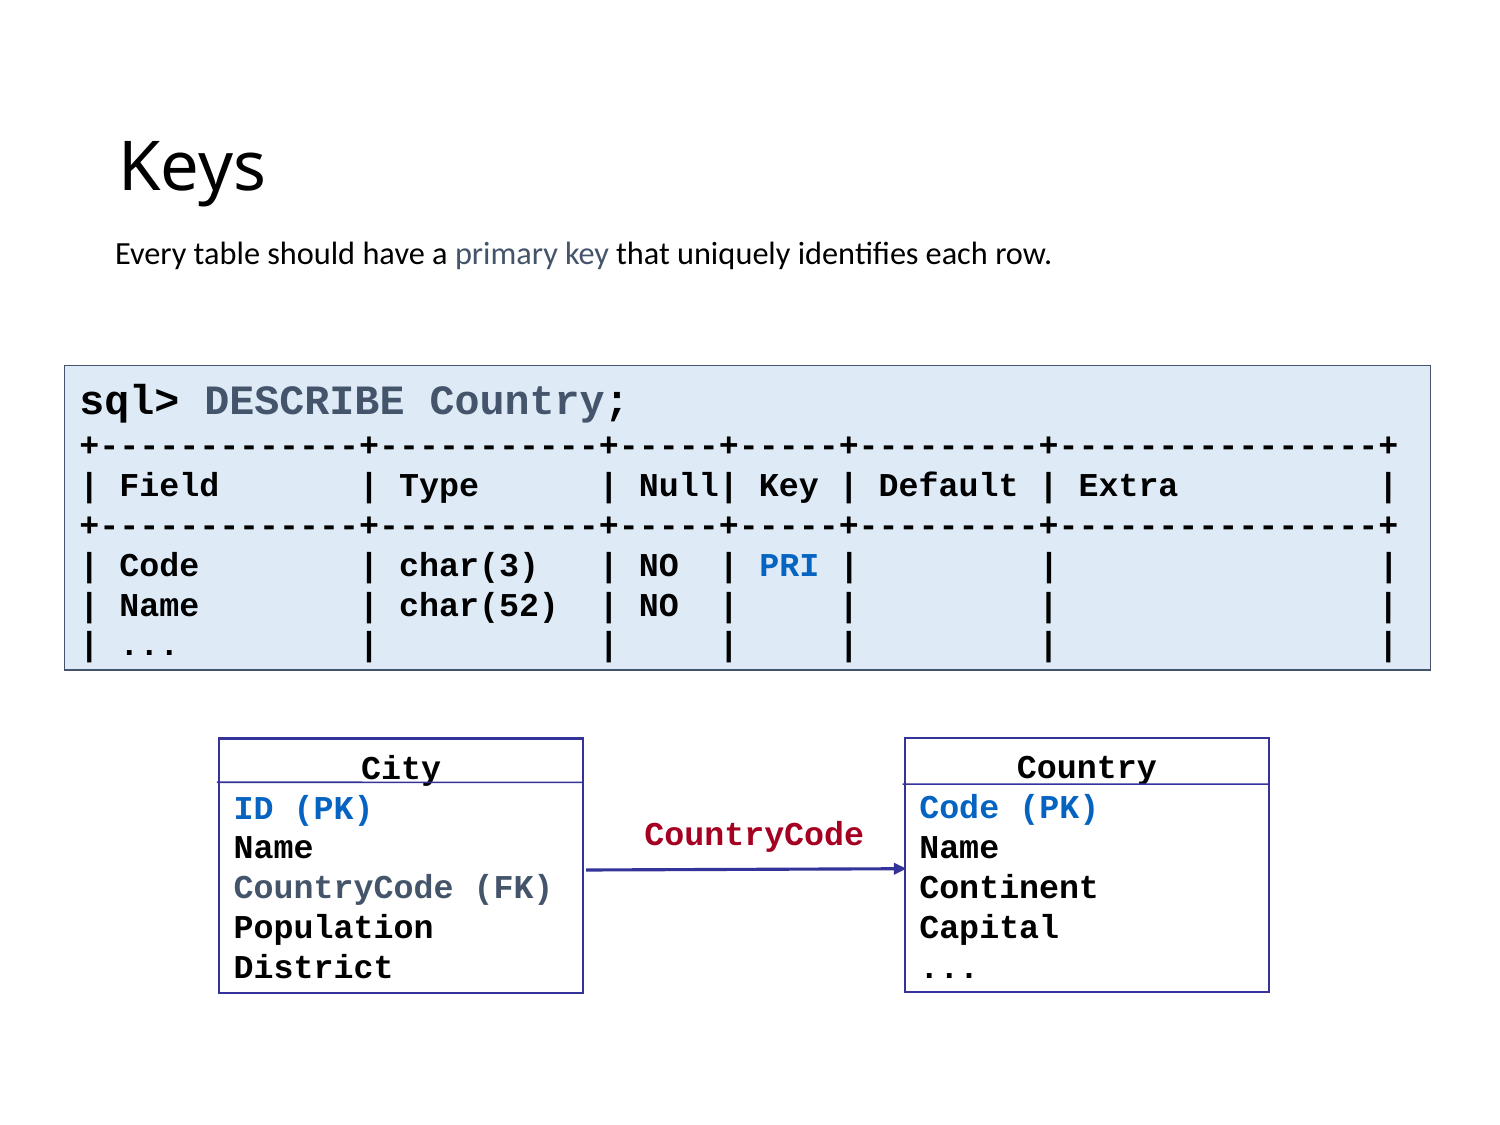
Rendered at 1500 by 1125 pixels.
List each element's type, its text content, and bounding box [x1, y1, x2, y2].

text_box City ID (PK) Name CountryCode (FK) Population District [219, 783, 584, 993]
title Keys [103, 59, 1397, 229]
text_box sql> DESCRIBE Country; +-------------+-----------+-----+-----+---------+----------------+ | Field | Type | Null| Key | Default | Extra | +-------------+-----------+-----+-----+---------+----------------+ | Code | char(3) | NO | PRI | | | | Name | char(52) | NO | | | | | ... | | | | | | [64, 365, 1431, 670]
text_box City ID (PK) Name CountryCode (FK) Population District [219, 738, 584, 782]
text_box CountryCode [600, 805, 880, 860]
list Every table should have a primary key that uniquely identifies each row. [100, 229, 1400, 321]
text_box Country Code (PK) Name Continent Capital ... [904, 737, 1269, 784]
text_box [586, 862, 907, 875]
text_box Country Code (PK) Name Continent Capital ... [904, 785, 1269, 993]
